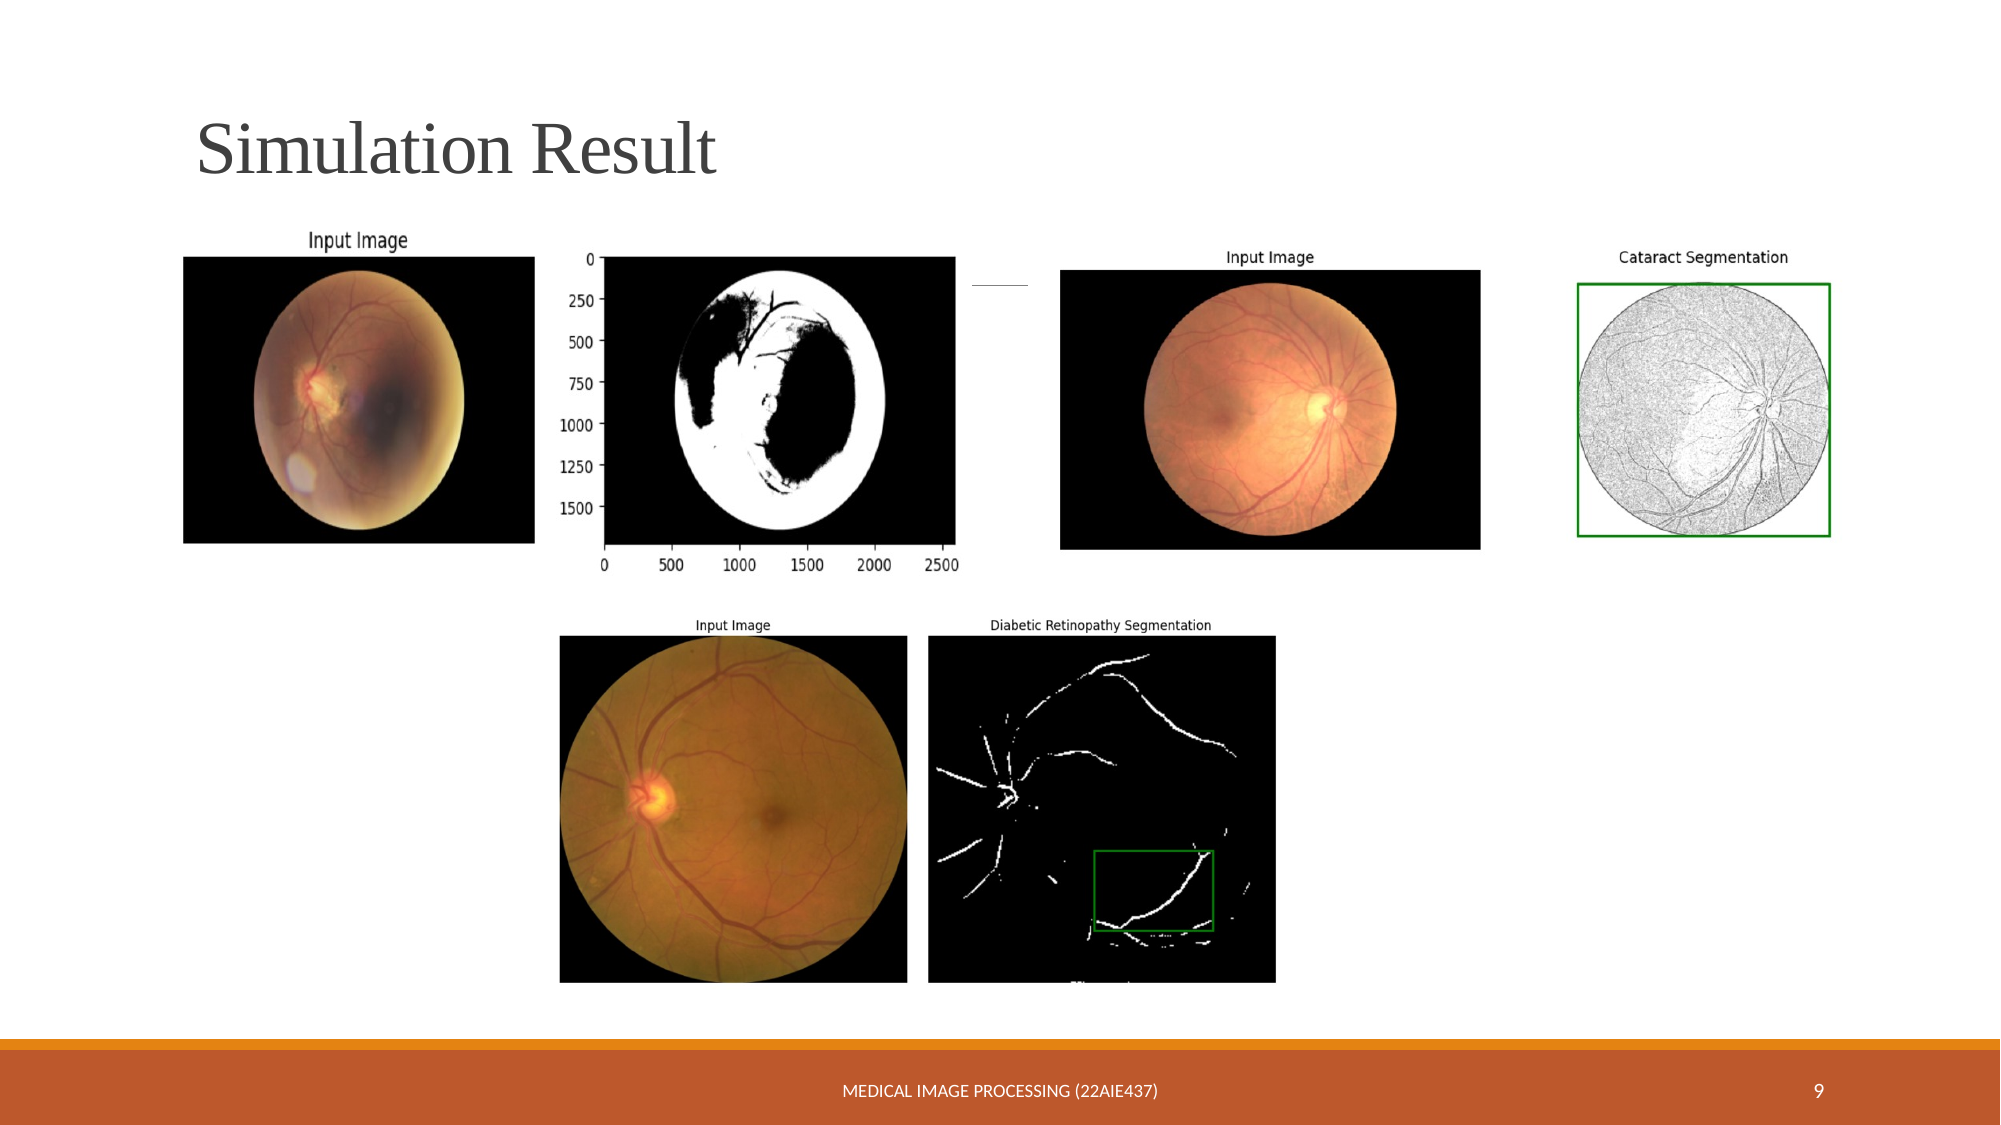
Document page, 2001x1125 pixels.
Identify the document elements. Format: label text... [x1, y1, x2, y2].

footer Medical Image Processing (22AIE437) [604, 1059, 1396, 1120]
picture [548, 613, 1286, 991]
slide_number 9 [1624, 1059, 1840, 1120]
title Simulation Result [180, 47, 1830, 197]
picture [1028, 241, 1862, 563]
picture [179, 222, 972, 582]
